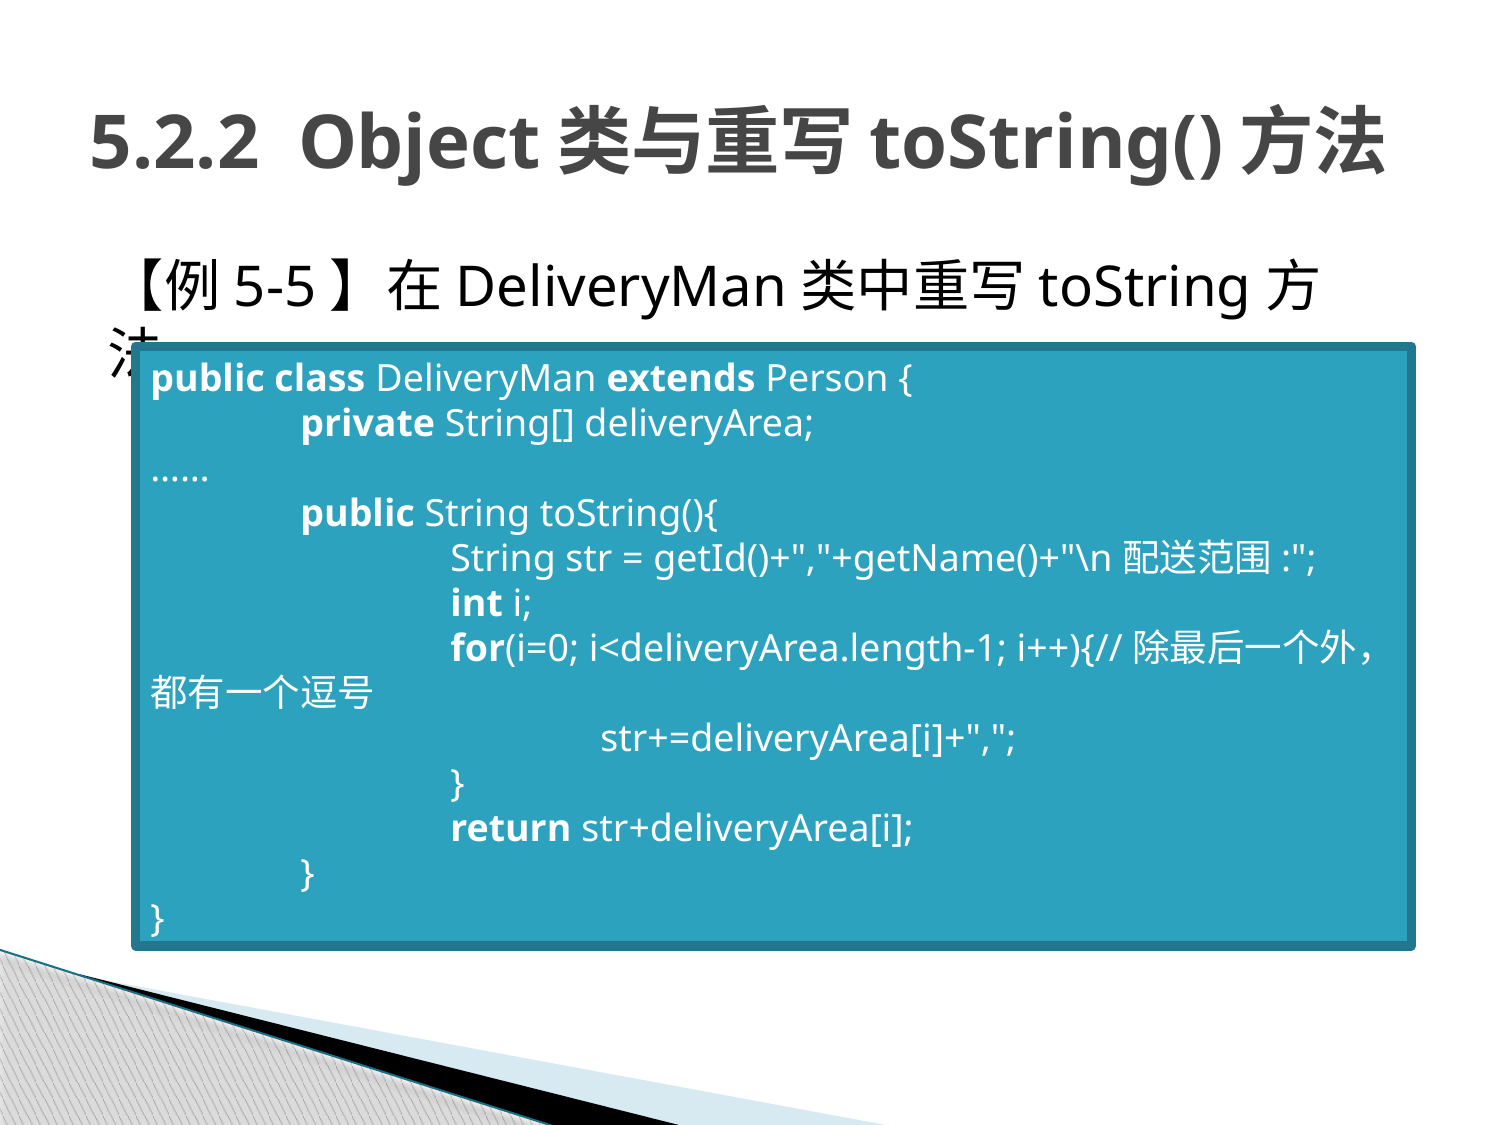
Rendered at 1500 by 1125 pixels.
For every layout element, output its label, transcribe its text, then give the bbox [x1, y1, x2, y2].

list 【例5-5】在DeliveryMan类中重写toString方法。 [75, 242, 1425, 338]
text_box public class DeliveryMan extends Person { private String[] deliveryArea; …… public String toString(){ String str = getId()+","+getName()+"\n配送范围:"; int i; for(i=0; i<deliveryArea.length-1; i++){//除最后一个外，都有一个逗号 str+=deliveryArea[i]+","; } return str+deliveryArea[i]; } } [131, 342, 1416, 951]
title 5.2.2 Object类与重写toString()方法 [75, 45, 1425, 233]
